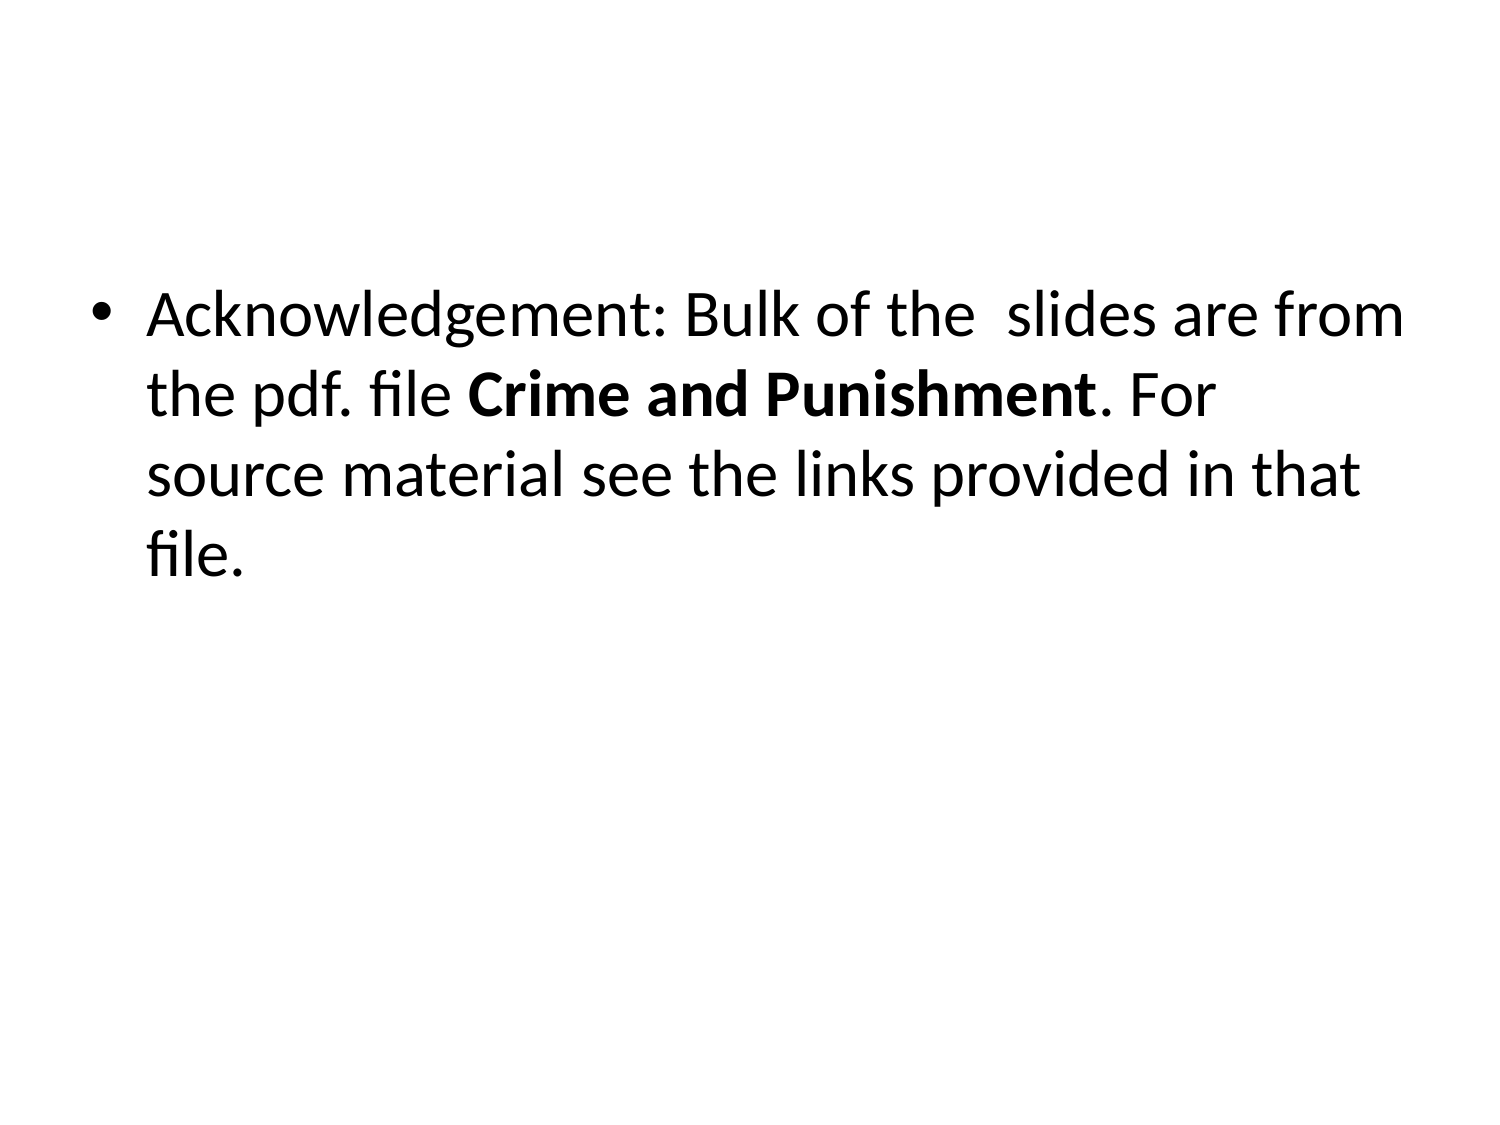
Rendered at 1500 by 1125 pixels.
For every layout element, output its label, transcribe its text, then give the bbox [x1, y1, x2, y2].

list Acknowledgement: Bulk of the slides are from the pdf. file Crime and Punishment. For source material see the links provided in that file. [75, 262, 1425, 1005]
